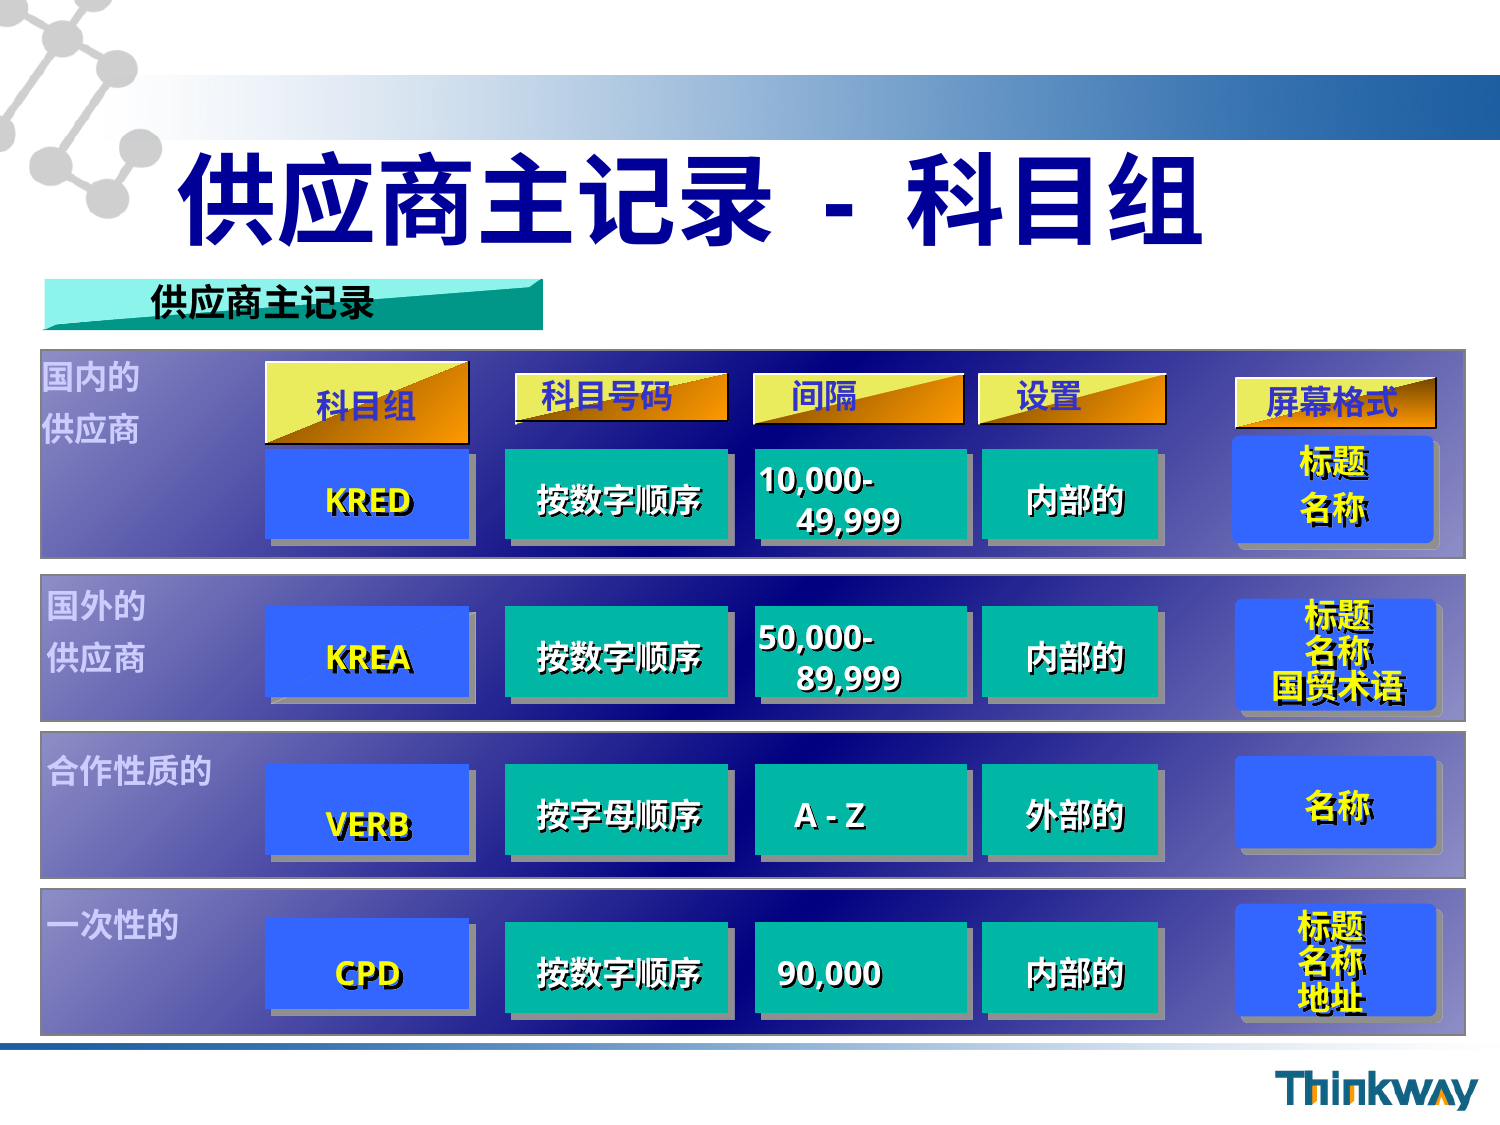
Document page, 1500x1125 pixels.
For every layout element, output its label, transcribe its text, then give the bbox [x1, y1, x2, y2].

text_box 供应商主记录 - 科目组 [176, 137, 1282, 248]
picture [0, 0, 1500, 1125]
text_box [40, 278, 1466, 1036]
